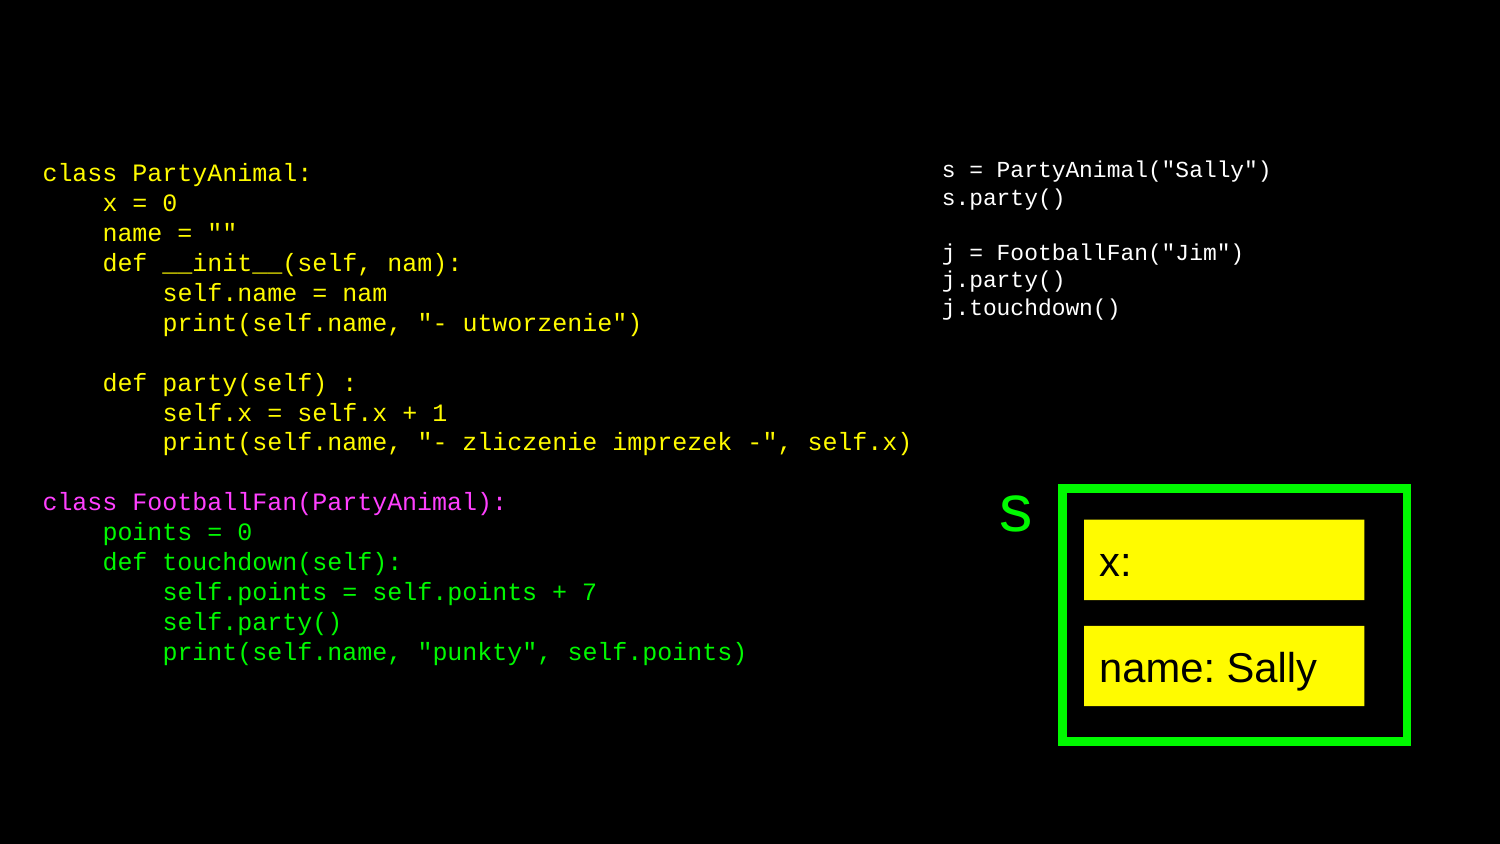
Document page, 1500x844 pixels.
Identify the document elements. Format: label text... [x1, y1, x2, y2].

text_box s = PartyAnimal("Sally") s.party() j = FootballFan("Jim") j.party() j.touchdown() [938, 98, 1473, 376]
text_box name: Sally [1084, 625, 1365, 707]
text_box x: [1084, 519, 1365, 601]
text_box s [985, 457, 1042, 553]
text_box [1062, 488, 1408, 742]
text_box class PartyAnimal: x = 0 name = "" def __init__(self, nam): self.name = nam print(self.name, "- utworzenie") def party(self) : self.x = self.x + 1 print(self.name, "- zliczenie imprezek -", self.x) class FootballFan(PartyAnimal): points = 0 def touchdown(self): self.points = self.points + 7 self.party() print(self.name, "punkty", self.points) [38, 25, 933, 797]
